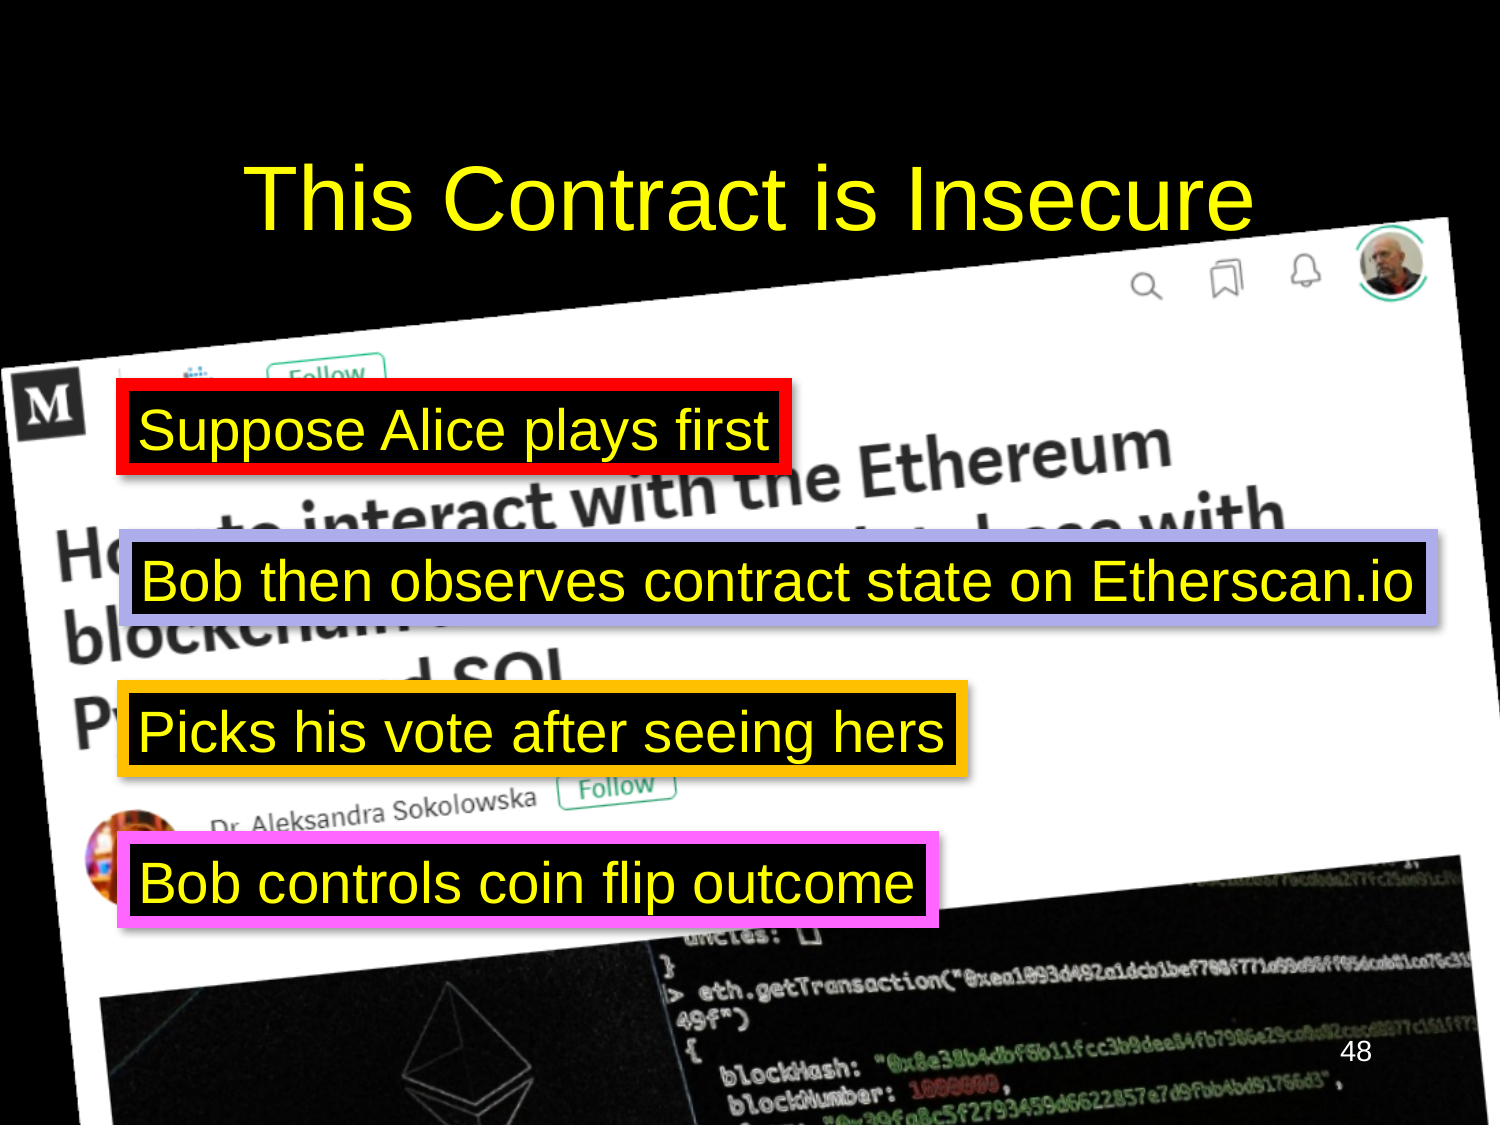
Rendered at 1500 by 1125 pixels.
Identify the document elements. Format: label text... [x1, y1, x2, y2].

title This Contract is Insecure [112, 99, 1388, 287]
picture [2, 218, 1500, 1125]
